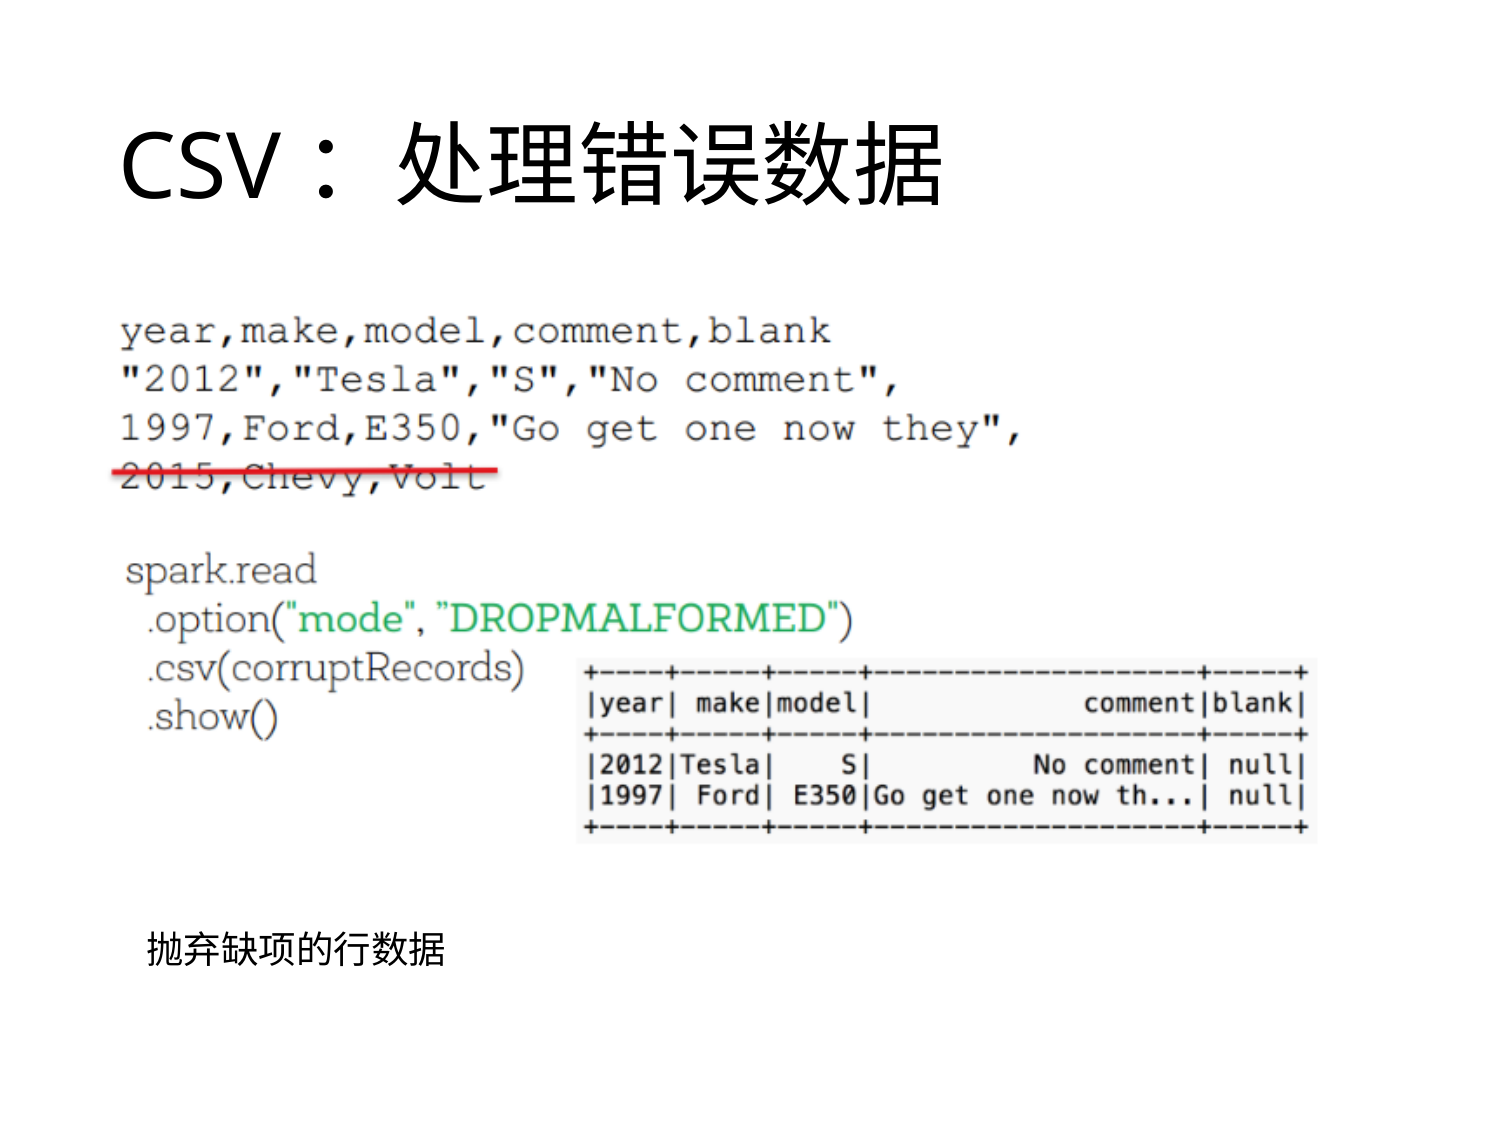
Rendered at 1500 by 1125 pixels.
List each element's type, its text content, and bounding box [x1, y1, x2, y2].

title CSV：处理错误数据 [103, 59, 1397, 278]
picture [103, 299, 1323, 853]
text_box 抛弃缺项的行数据 [131, 918, 462, 979]
